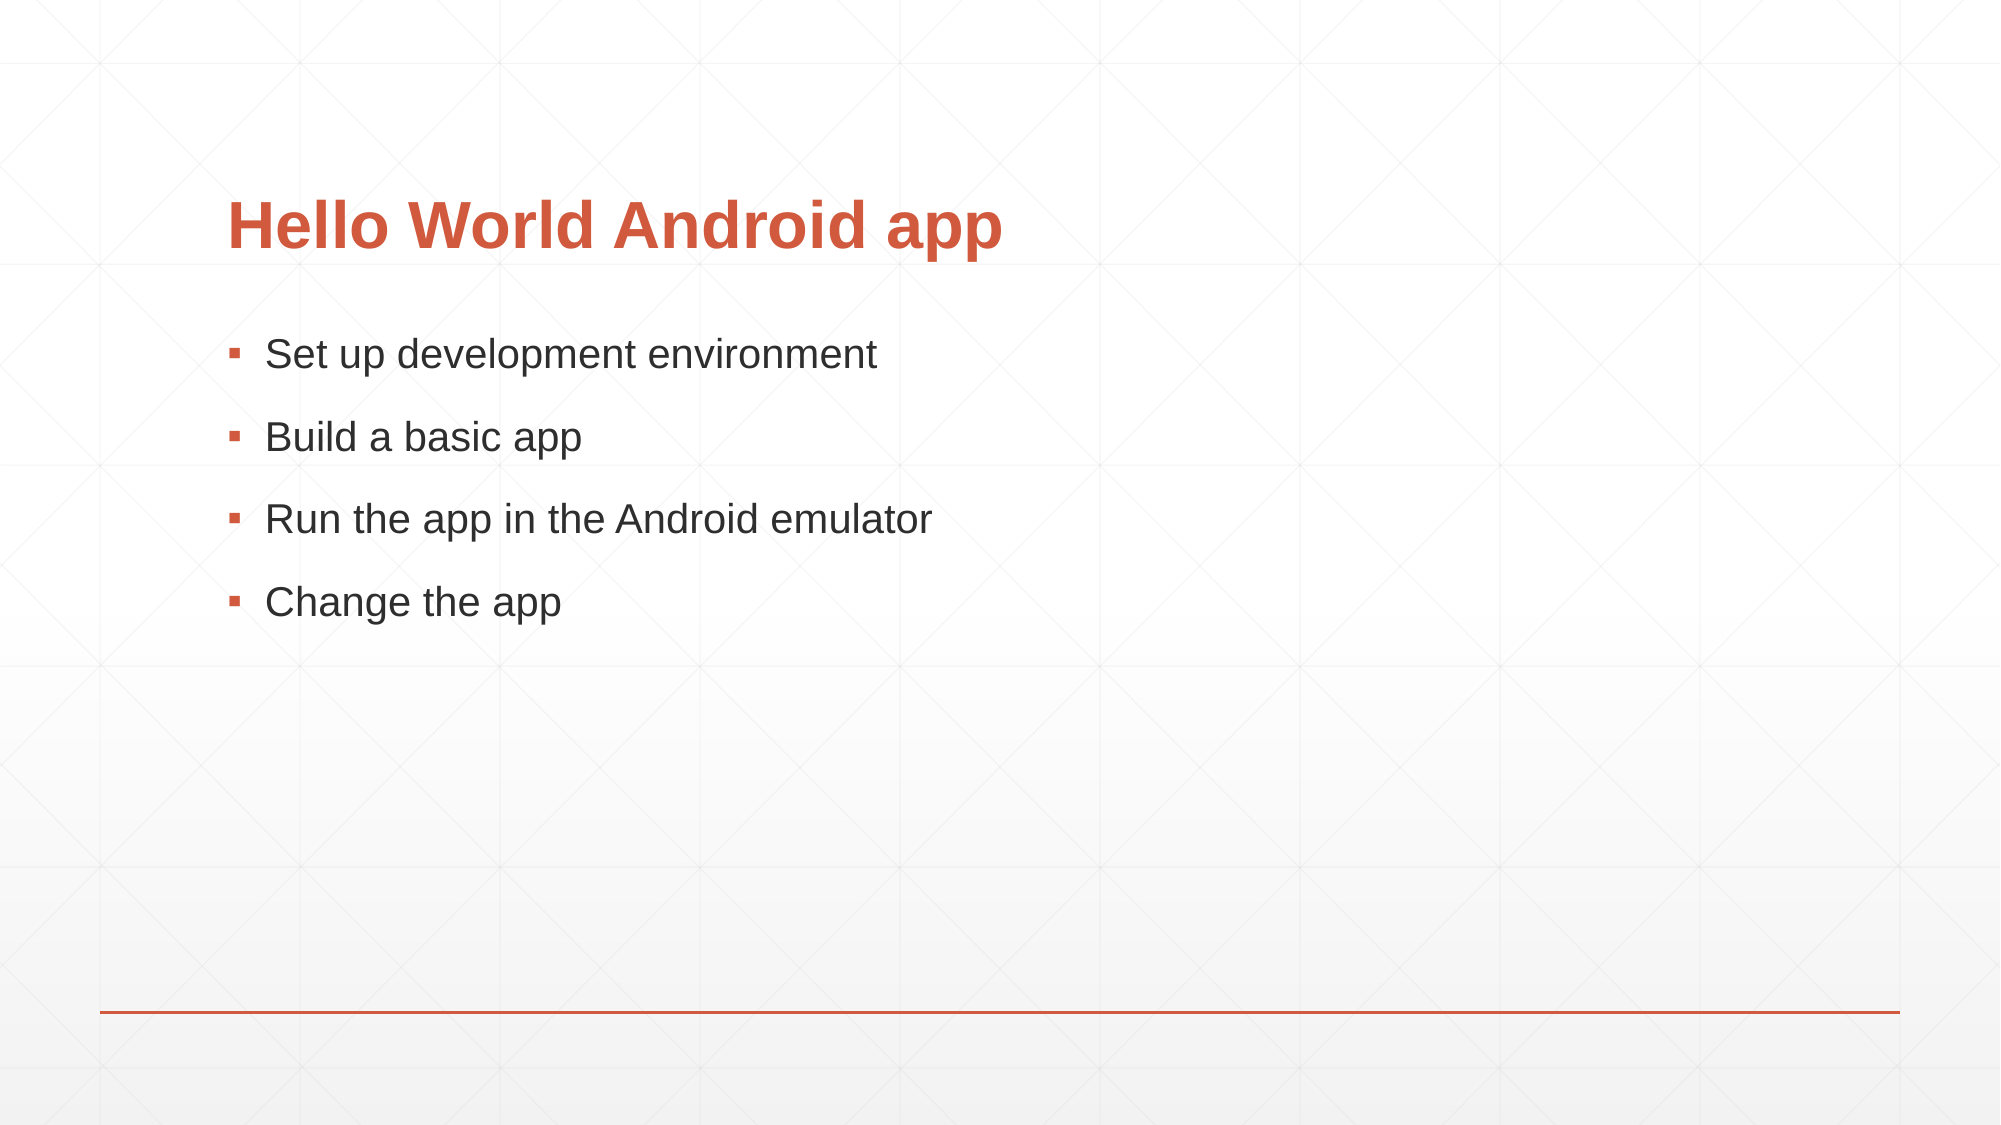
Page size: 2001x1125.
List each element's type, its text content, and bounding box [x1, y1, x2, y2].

title Hello World Android app [212, 82, 1788, 271]
list Set up development environment Build a basic app Run the app in the Android emulator Change the app [212, 324, 1788, 950]
